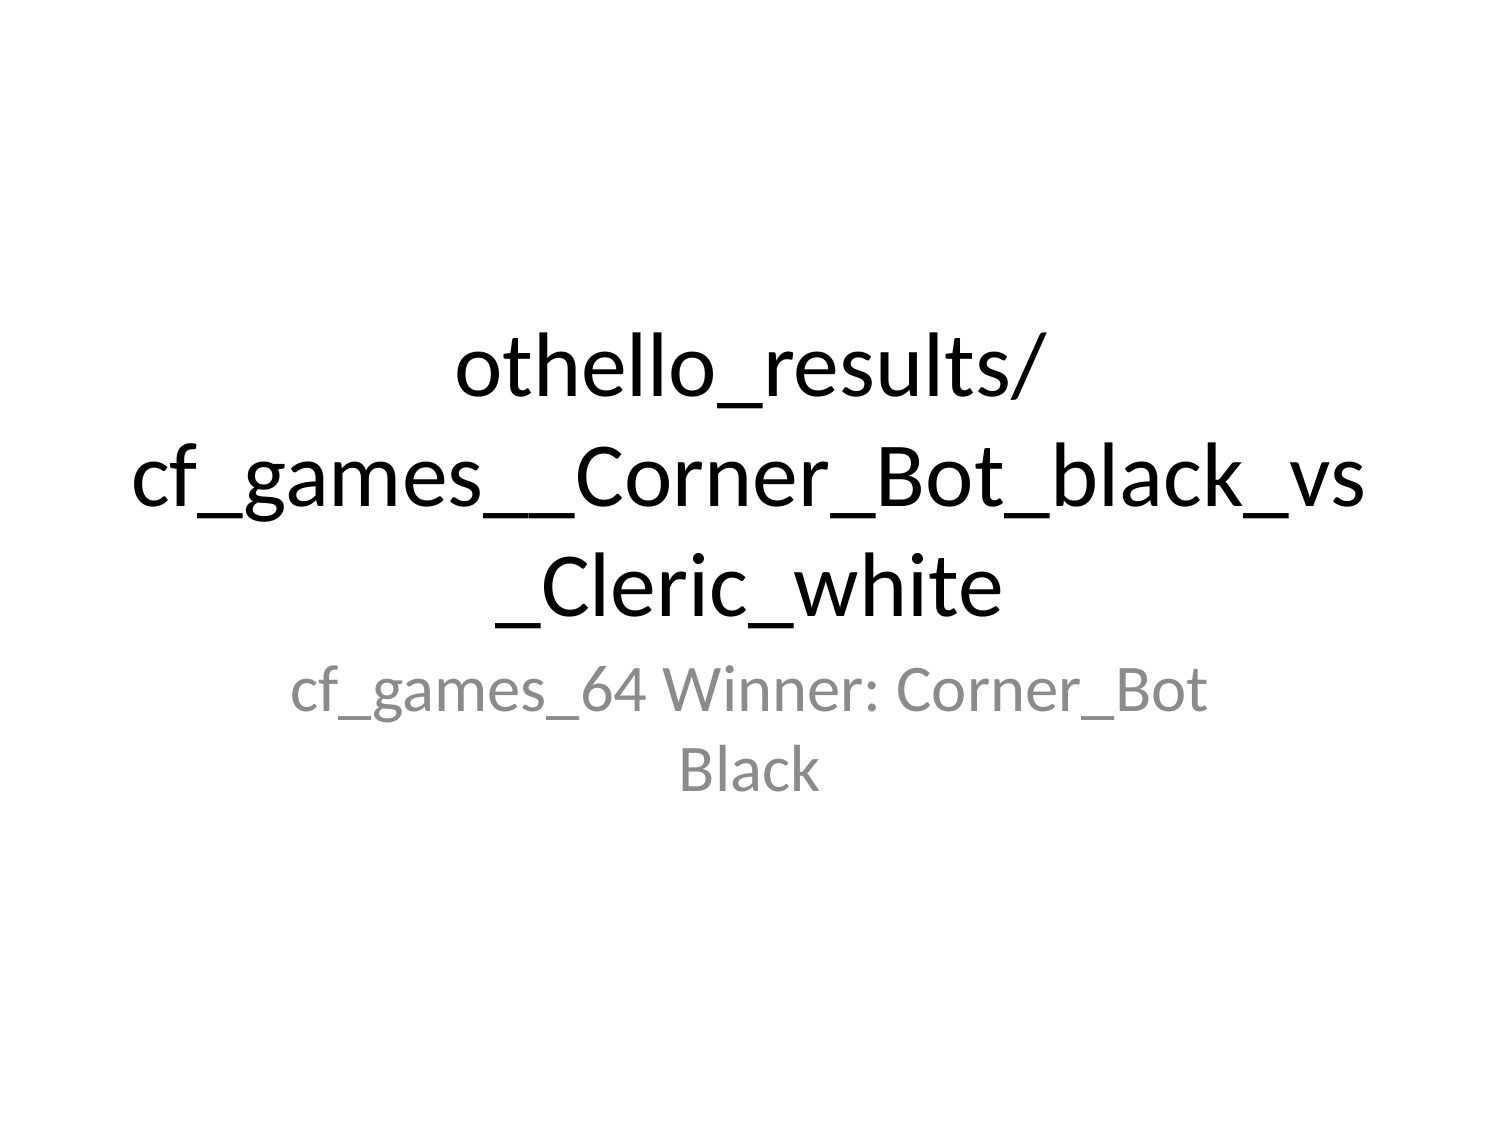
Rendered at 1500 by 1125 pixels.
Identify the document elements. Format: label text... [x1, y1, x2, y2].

subtitle cf_games_64 Winner: Corner_Bot Black [225, 637, 1275, 925]
title othello_results/cf_games__Corner_Bot_black_vs_Cleric_white [112, 349, 1388, 591]
